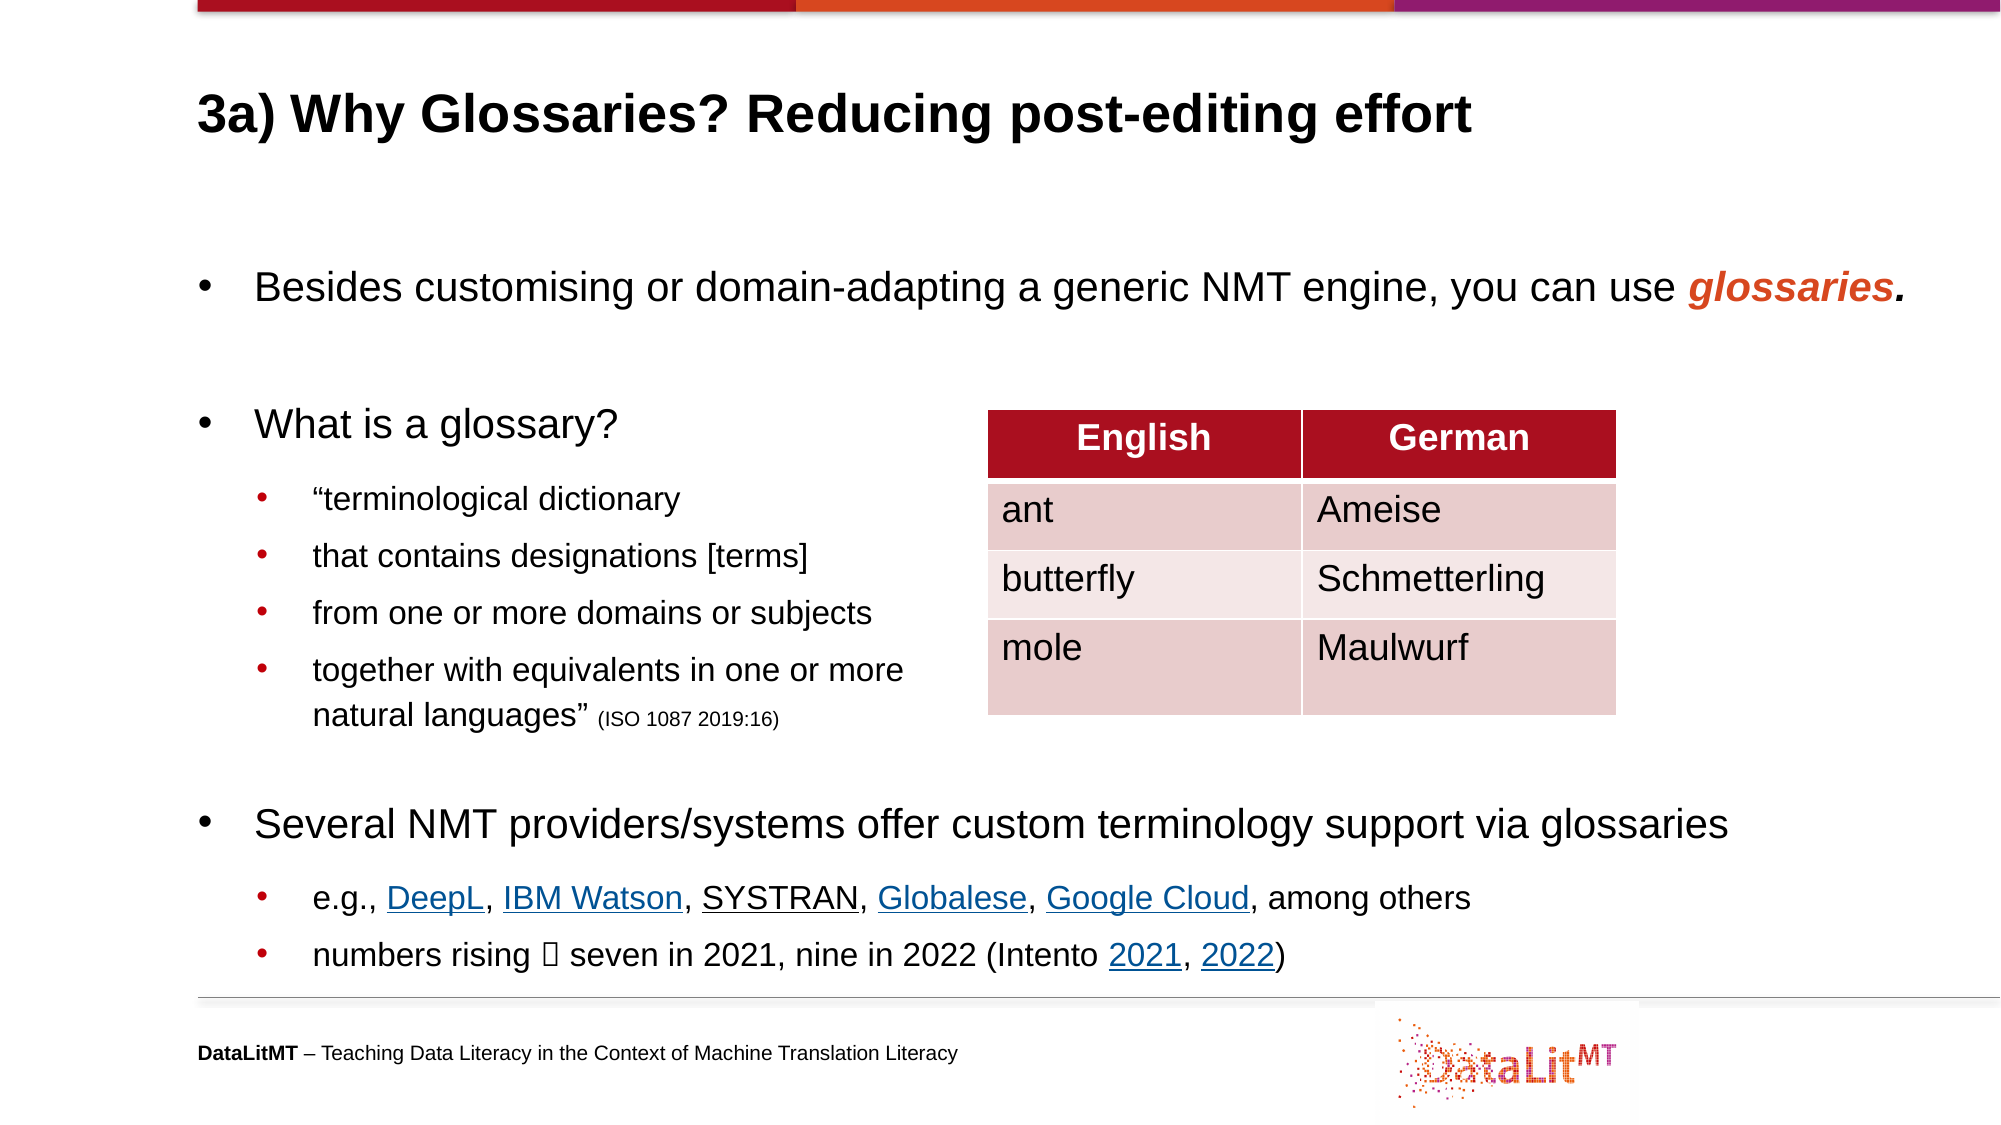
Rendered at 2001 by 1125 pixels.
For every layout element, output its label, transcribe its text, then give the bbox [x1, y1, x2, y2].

table_cell Schmetterling [1303, 551, 1616, 618]
table_cell Maulwurf [1303, 620, 1616, 715]
table_cell ant [988, 484, 1301, 550]
picture [1375, 1001, 1639, 1125]
table_cell butterfly [988, 551, 1301, 618]
table_header English [988, 410, 1301, 478]
title 3a) Why Glossaries? Reducing post-editing effort [197, 85, 1970, 233]
list Besides customising or domain-adapting a generic NMT engine, you can use glossaries. What is a glossary? “terminological dictionary that contains designations [terms] from one or more domains or subjects together with equivalents in one or more natural languages” (ISO 1087 2019:16) Several NMT providers/systems offer custom terminology support via glossaries e.g., DeepL, IBM Watson, SYSTRAN, Globalese, Google Cloud, among others numbers rising  seven in 2021, nine in 2022 (Intento 2021, 2022) [197, 253, 1970, 963]
table_cell Ameise [1303, 484, 1616, 550]
table_cell mole [988, 620, 1301, 715]
table_header German [1303, 410, 1616, 478]
